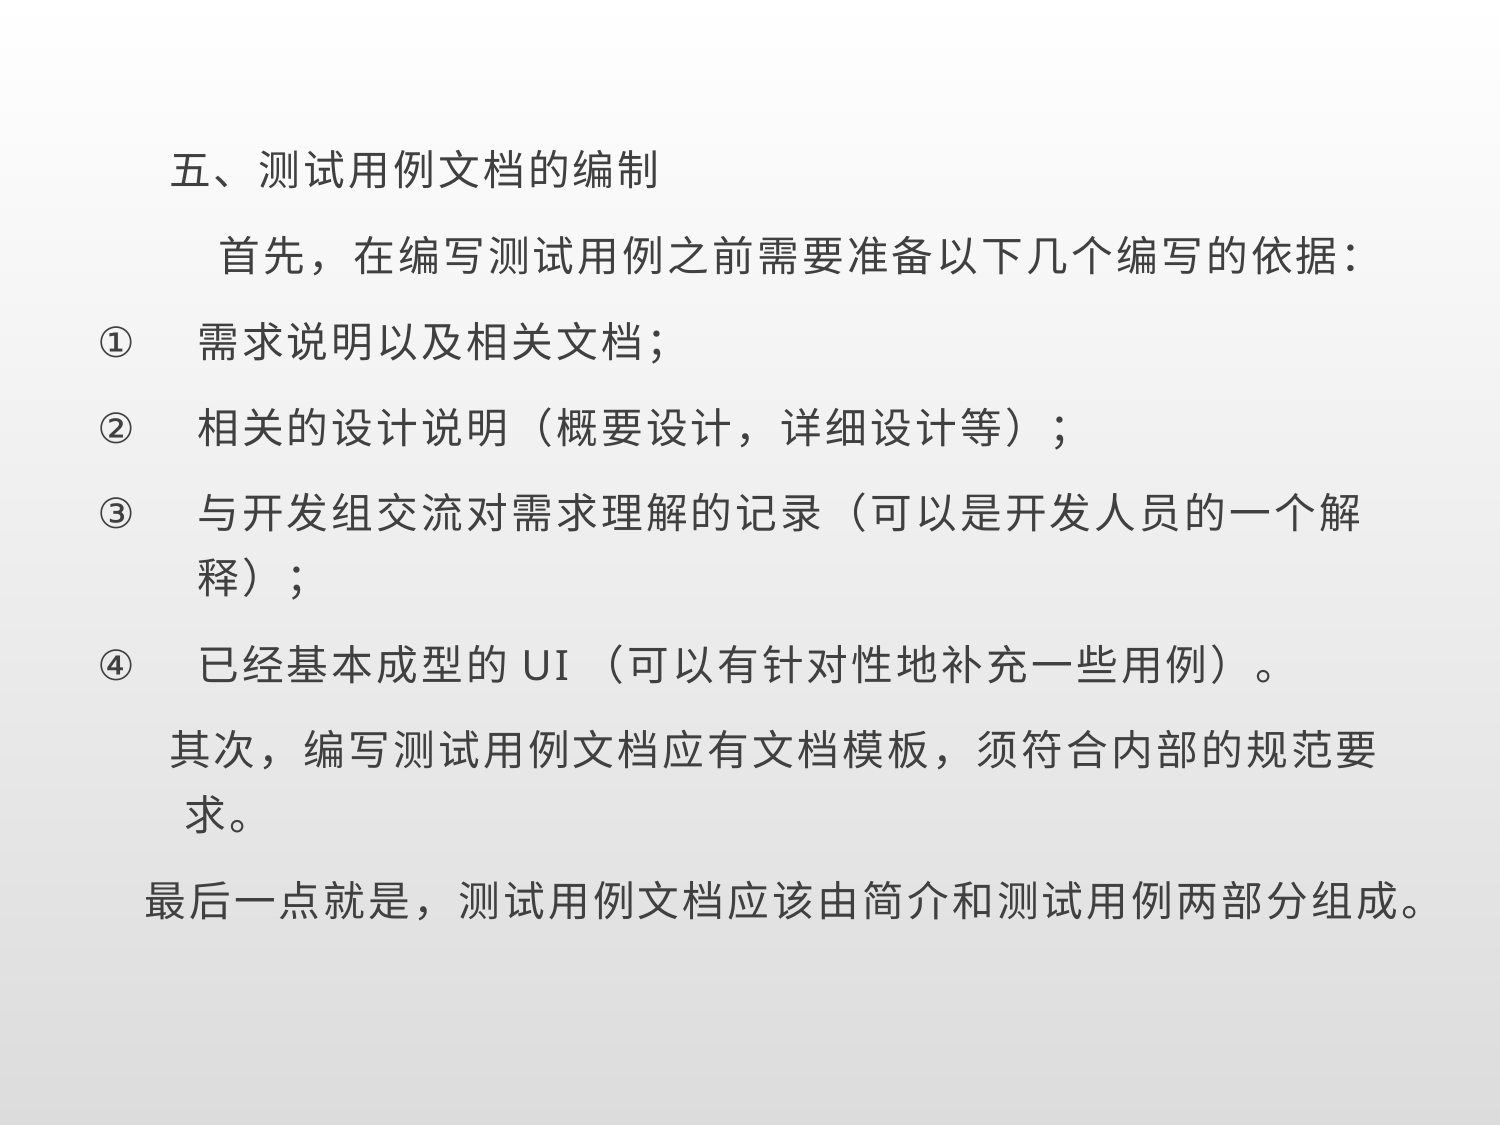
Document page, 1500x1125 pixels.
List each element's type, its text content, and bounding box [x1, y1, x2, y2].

list 五、测试用例文档的编制 首先，在编写测试用例之前需要准备以下几个编写的依据： 需求说明以及相关文档； 相关的设计说明（概要设计，详细设计等）； 与开发组交流对需求理解的记录（可以是开发人员的一个解释）； 已经基本成型的UI（可以有针对性地补充一些用例）。 其次，编写测试用例文档应有文档模板，须符合内部的规范要求。 最后一点就是，测试用例文档应该由简介和测试用例两部分组成。 [81, 121, 1418, 949]
